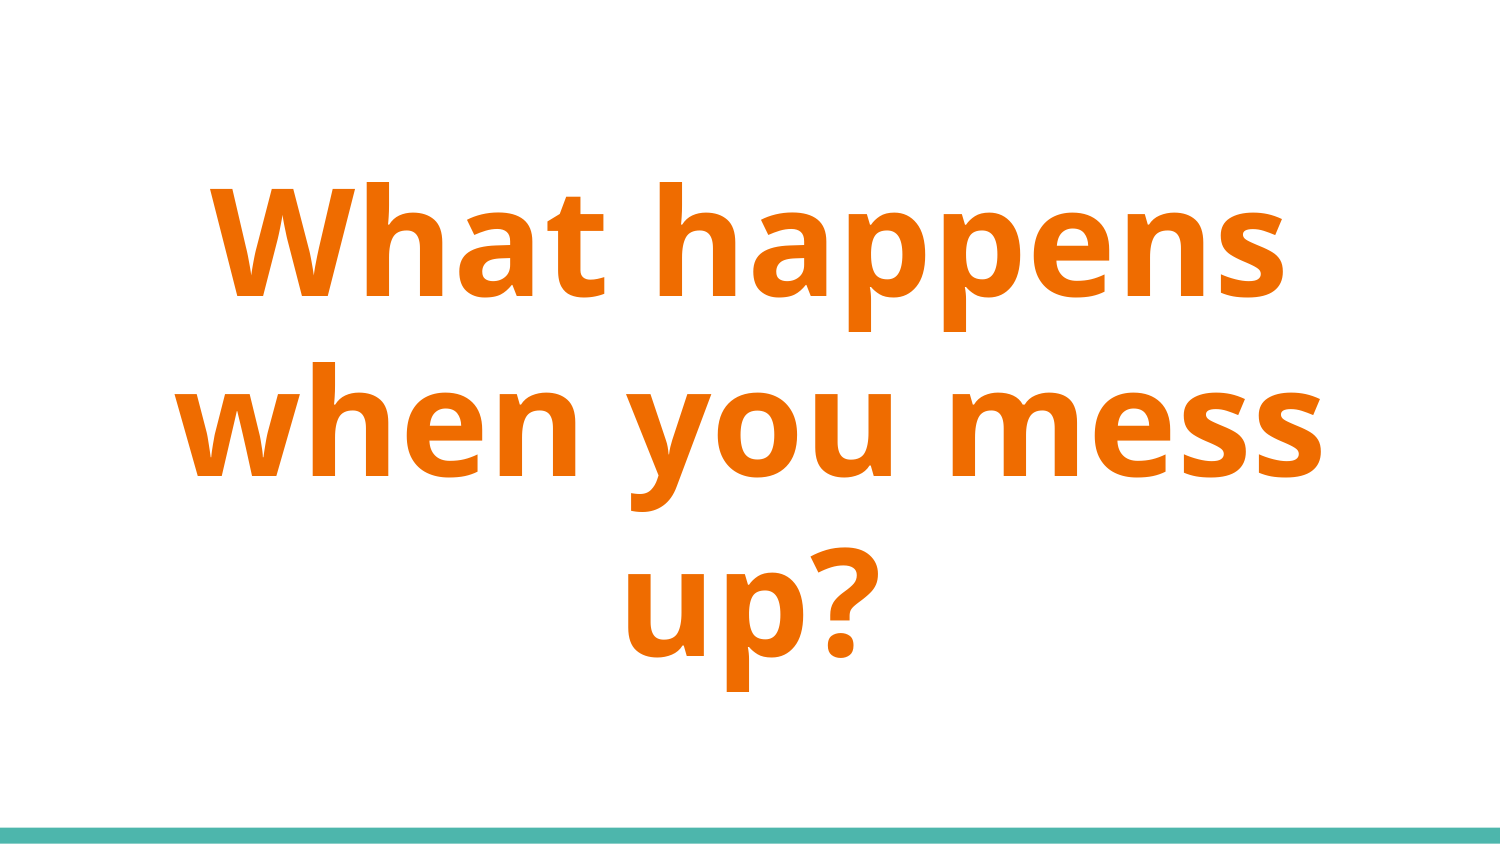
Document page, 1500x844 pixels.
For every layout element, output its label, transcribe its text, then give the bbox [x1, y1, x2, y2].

title What happens when you mess up? [51, 72, 1449, 760]
